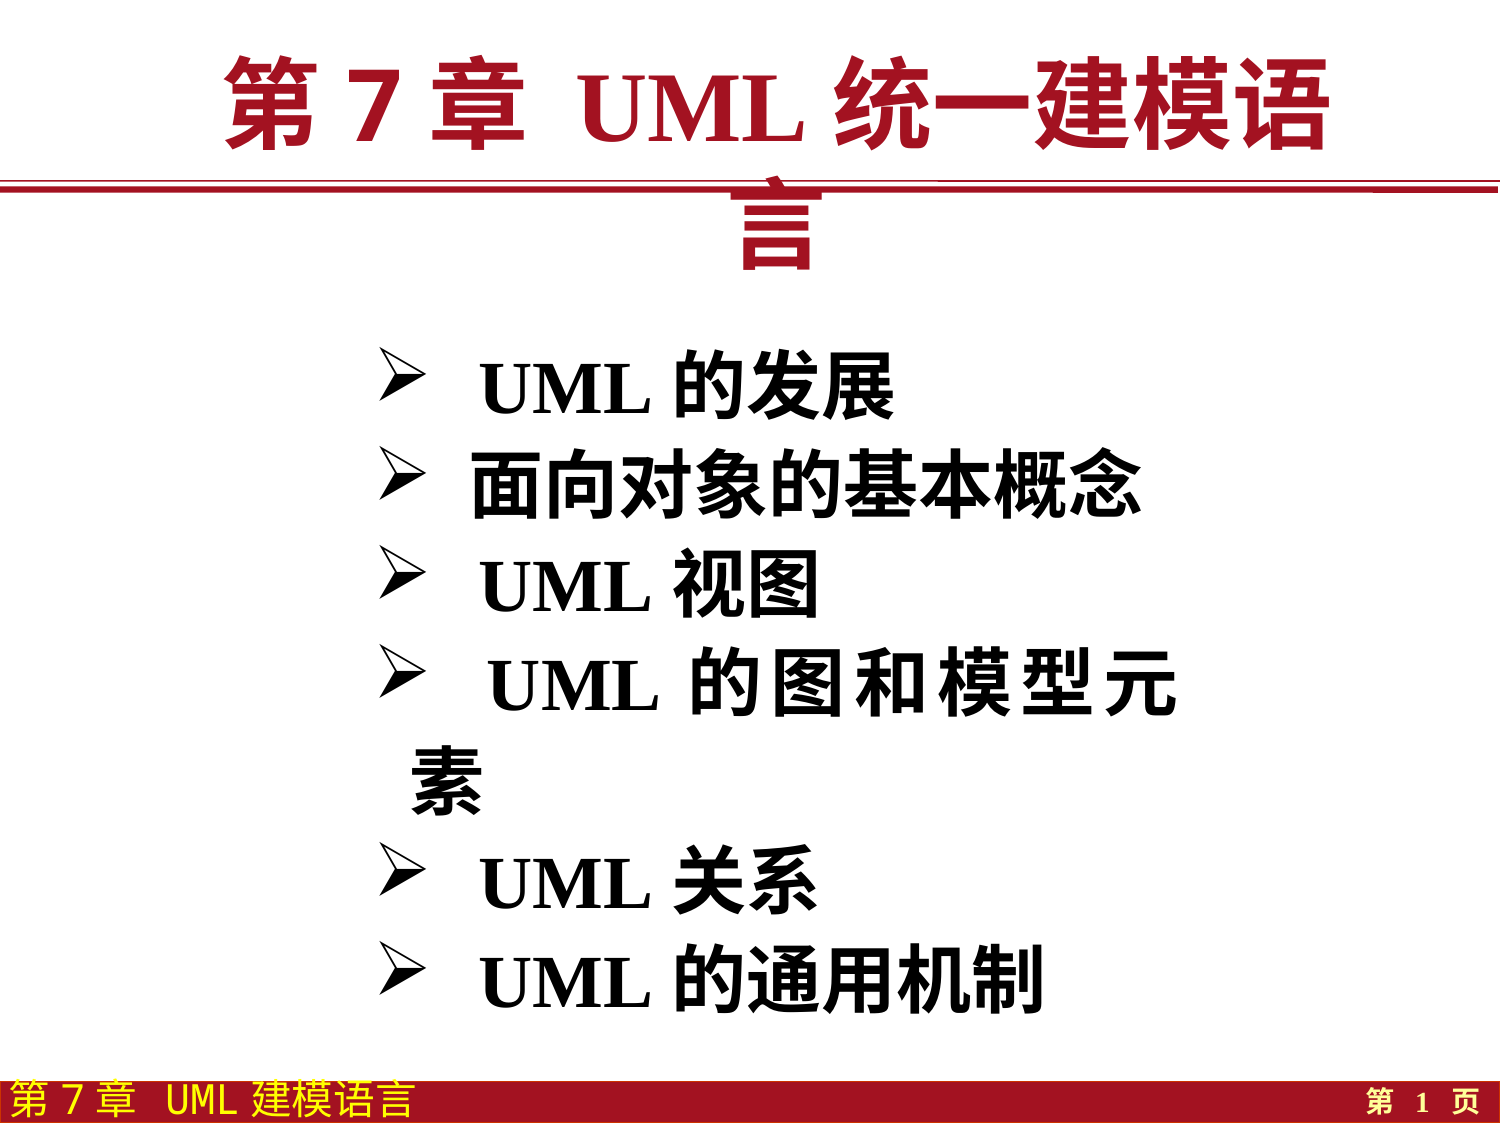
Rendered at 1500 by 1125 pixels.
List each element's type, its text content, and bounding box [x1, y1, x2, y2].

text_box 第7章 UML统一建模语言 [170, 34, 1382, 289]
text_box UML的发展 面向对象的基本概念 UML视图 UML的图和模型元素 UML关系 UML的通用机制 [359, 322, 1194, 931]
